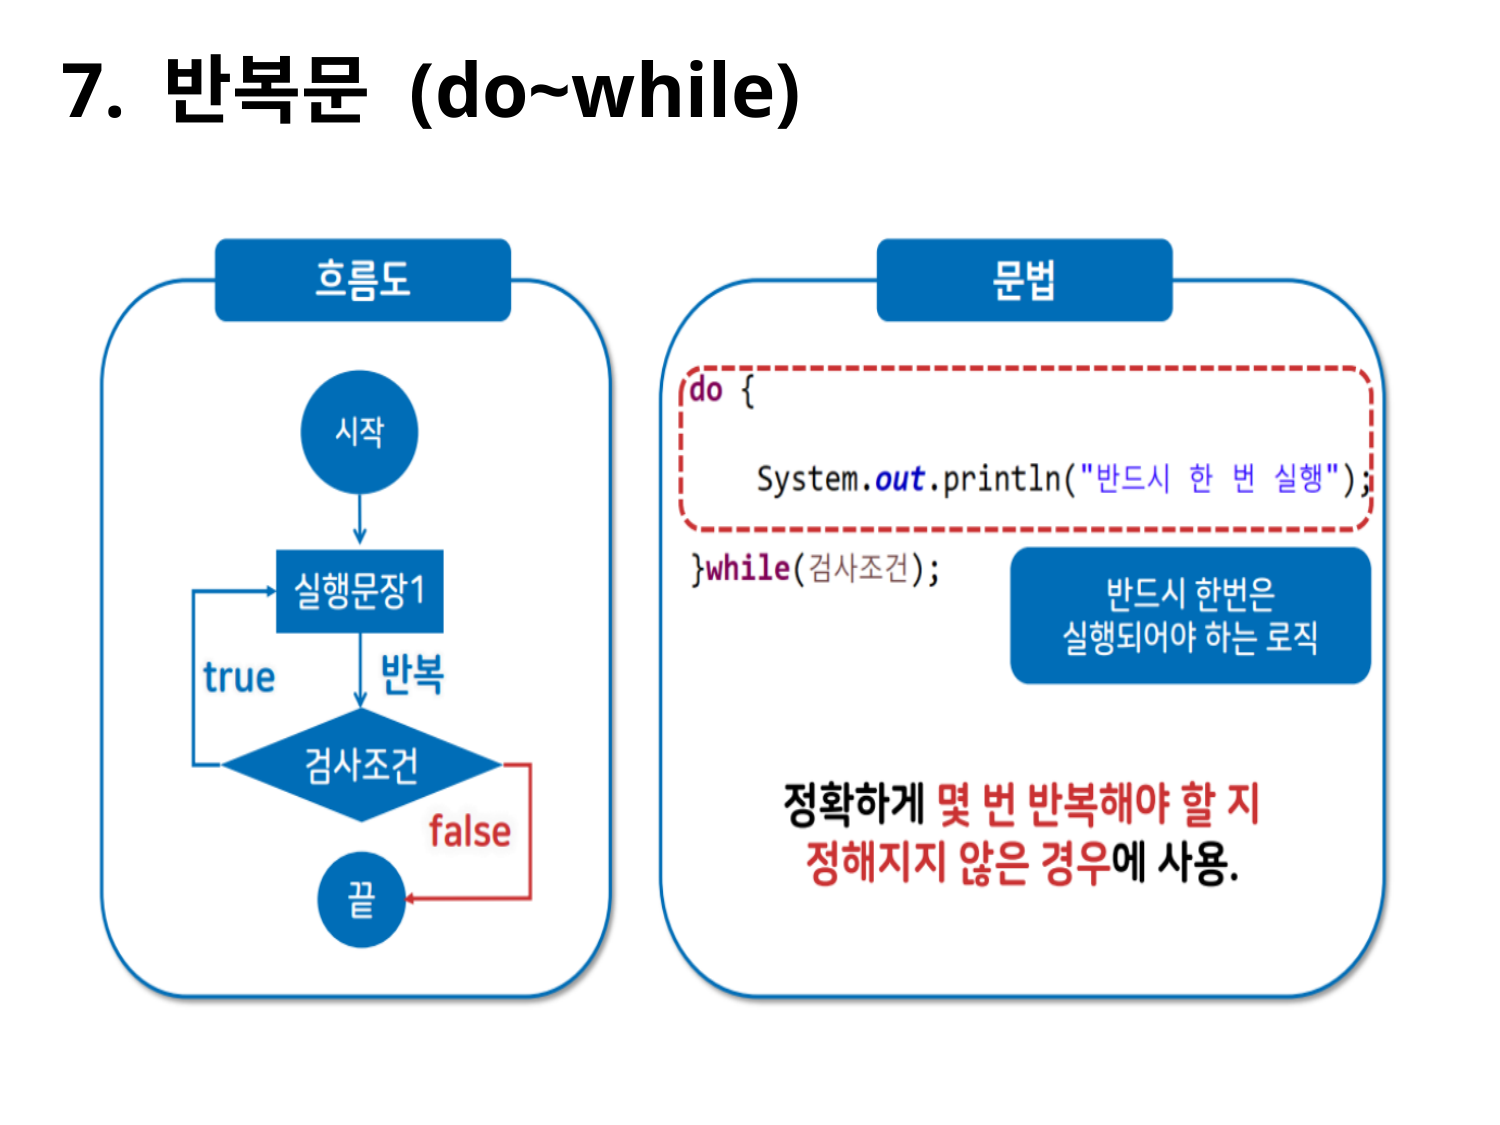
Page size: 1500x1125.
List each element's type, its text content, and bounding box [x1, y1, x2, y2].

text_box 7. 반복문 (do~while) [46, 35, 1149, 140]
picture [70, 210, 1419, 1032]
